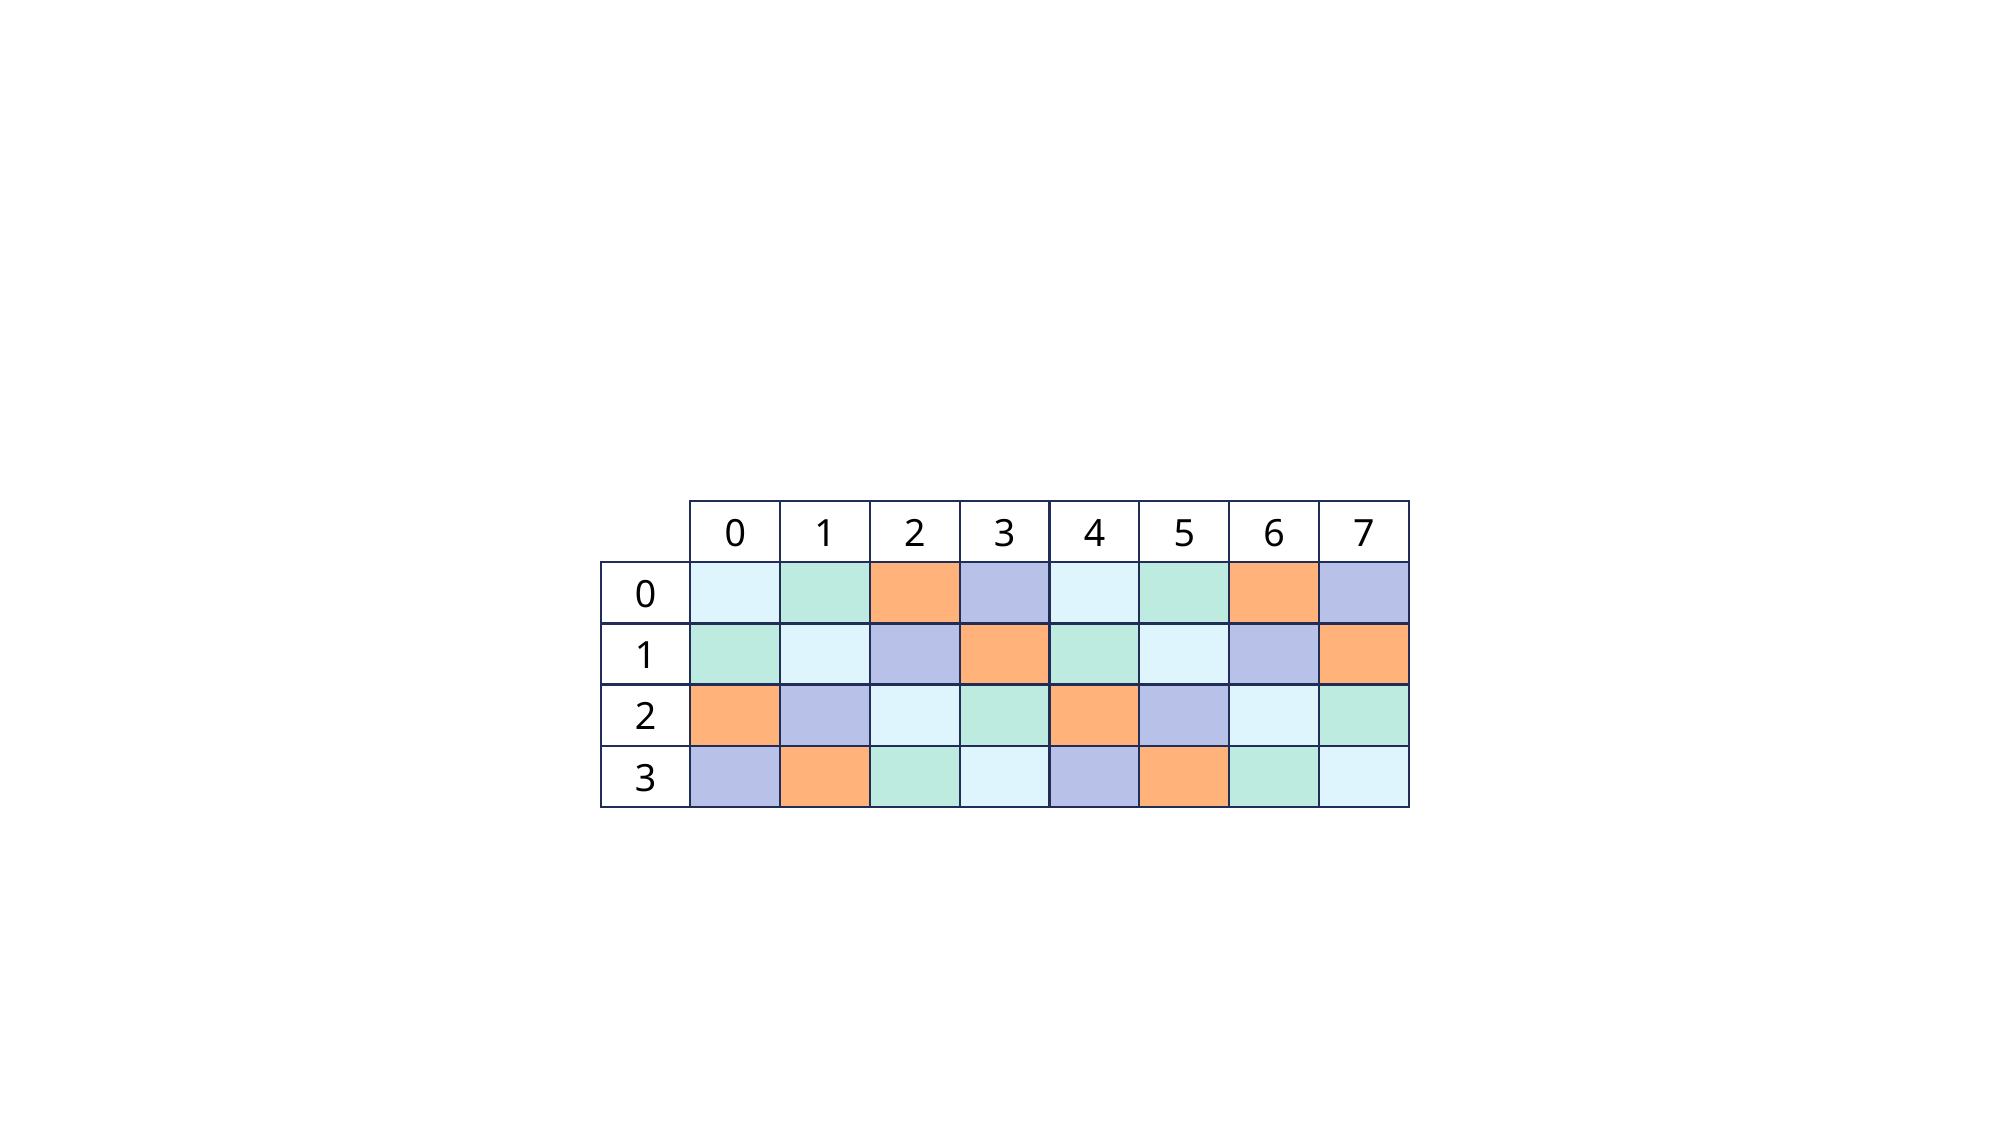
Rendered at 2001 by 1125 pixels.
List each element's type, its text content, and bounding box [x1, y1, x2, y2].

text_box [779, 563, 869, 622]
text_box [959, 622, 1049, 684]
text_box 3 [959, 500, 1049, 563]
text_box [691, 745, 779, 808]
text_box 7 [1318, 500, 1410, 563]
text_box 6 [1228, 500, 1318, 563]
text_box 5 [1138, 500, 1228, 563]
text_box [959, 745, 1049, 808]
text_box [1228, 745, 1318, 808]
text_box [869, 684, 959, 745]
text_box [1318, 745, 1410, 808]
text_box 0 [600, 561, 691, 622]
text_box [1228, 622, 1318, 684]
text_box [1138, 563, 1228, 622]
text_box [1318, 622, 1410, 684]
text_box [869, 745, 959, 808]
text_box [869, 563, 959, 622]
text_box 0 [689, 500, 779, 563]
text_box [779, 622, 869, 684]
text_box [691, 684, 779, 745]
text_box [1049, 622, 1138, 684]
text_box [1049, 684, 1138, 745]
text_box [959, 563, 1049, 622]
text_box [1318, 684, 1410, 745]
text_box [779, 684, 869, 745]
text_box [779, 745, 869, 808]
text_box 1 [600, 622, 691, 684]
text_box [691, 563, 779, 622]
text_box [1138, 684, 1228, 745]
text_box [1049, 745, 1138, 808]
text_box 1 [779, 500, 869, 563]
text_box [1318, 563, 1410, 622]
text_box [1138, 745, 1228, 808]
text_box [869, 622, 959, 684]
text_box 2 [600, 684, 691, 745]
text_box [1228, 563, 1318, 622]
text_box [691, 622, 779, 684]
text_box 4 [1049, 500, 1138, 563]
text_box [1138, 622, 1228, 684]
text_box [1049, 563, 1138, 622]
text_box 3 [600, 745, 691, 808]
text_box [1228, 684, 1318, 745]
text_box 2 [869, 500, 959, 563]
text_box [959, 684, 1049, 745]
